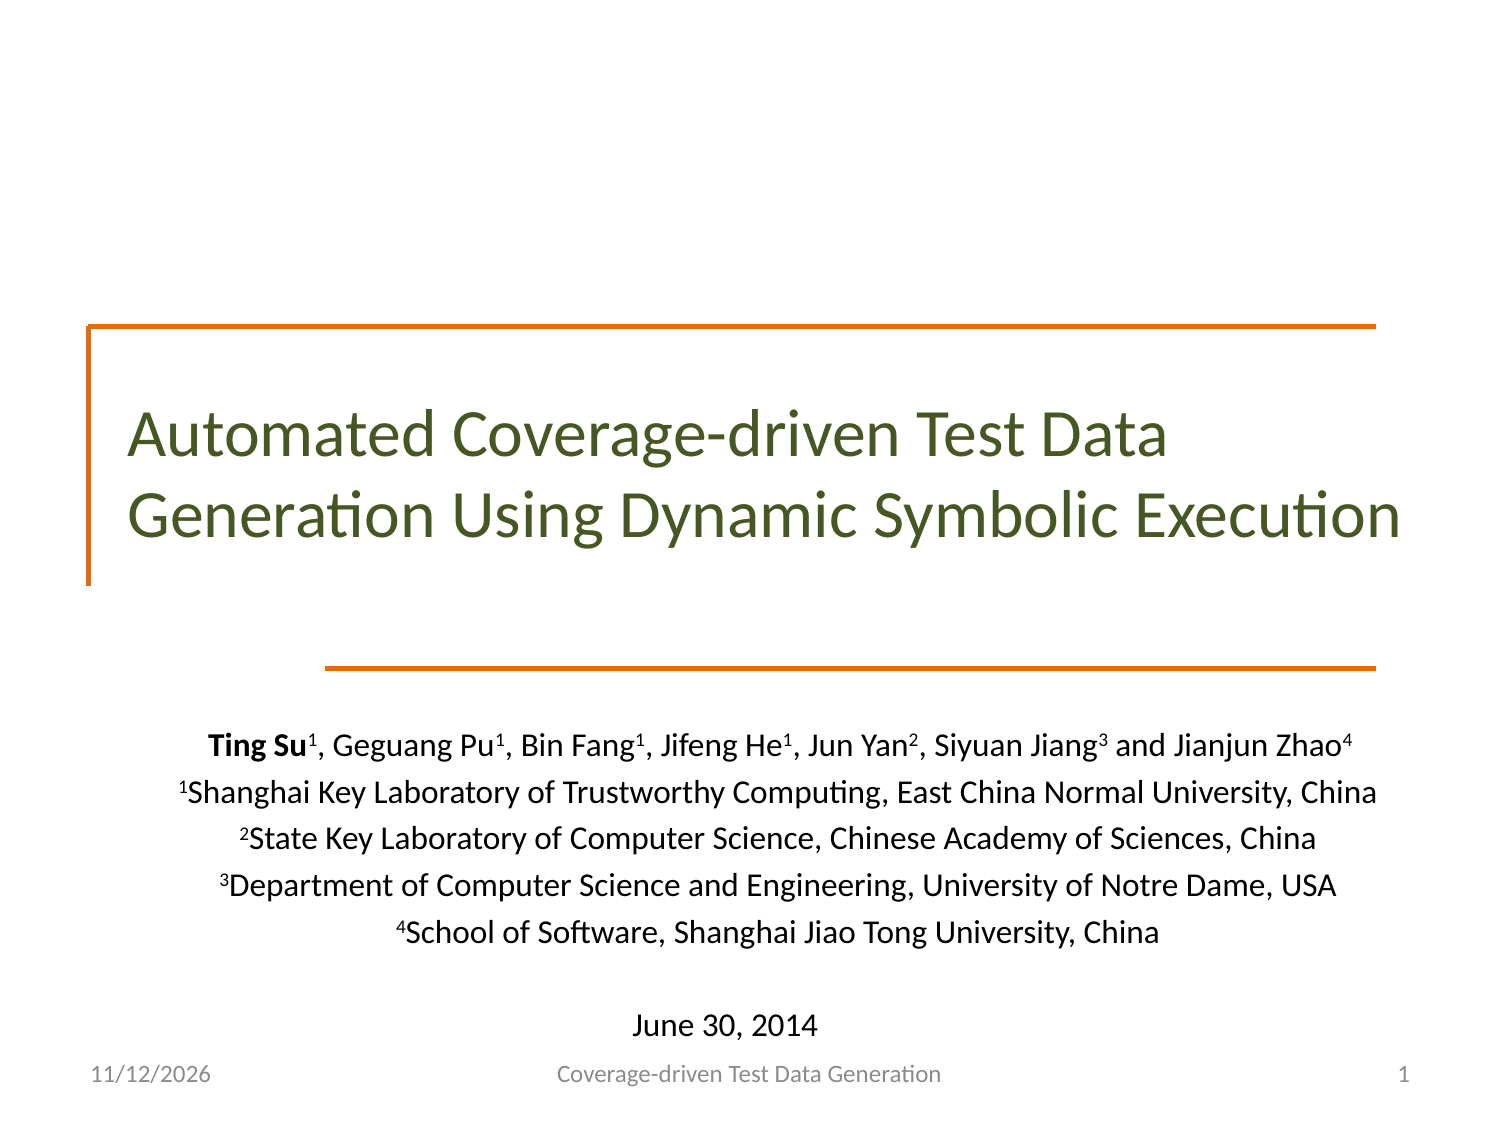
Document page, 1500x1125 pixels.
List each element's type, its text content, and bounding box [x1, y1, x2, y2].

subtitle Ting Su1, Geguang Pu1, Bin Fang1, Jifeng He1, Jun Yan2, Siyuan Jiang3 and Jianjun Zhao4 1Shanghai Key Laboratory of Trustworthy Computing, East China Normal University, China 2State Key Laboratory of Computer Science, Chinese Academy of Sciences, China 3Department of Computer Science and Engineering, University of Notre Dame, USA 4School of Software, Shanghai Jiao Tong University, China June 30, 2014 [64, 716, 1500, 1004]
footer Coverage-driven Test Data Generation [512, 1042, 988, 1103]
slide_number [75, 1042, 425, 1103]
title Automated Coverage-driven Test Data Generation Using Dynamic Symbolic Execution [112, 349, 1436, 591]
slide_number 1 [1074, 1042, 1425, 1103]
